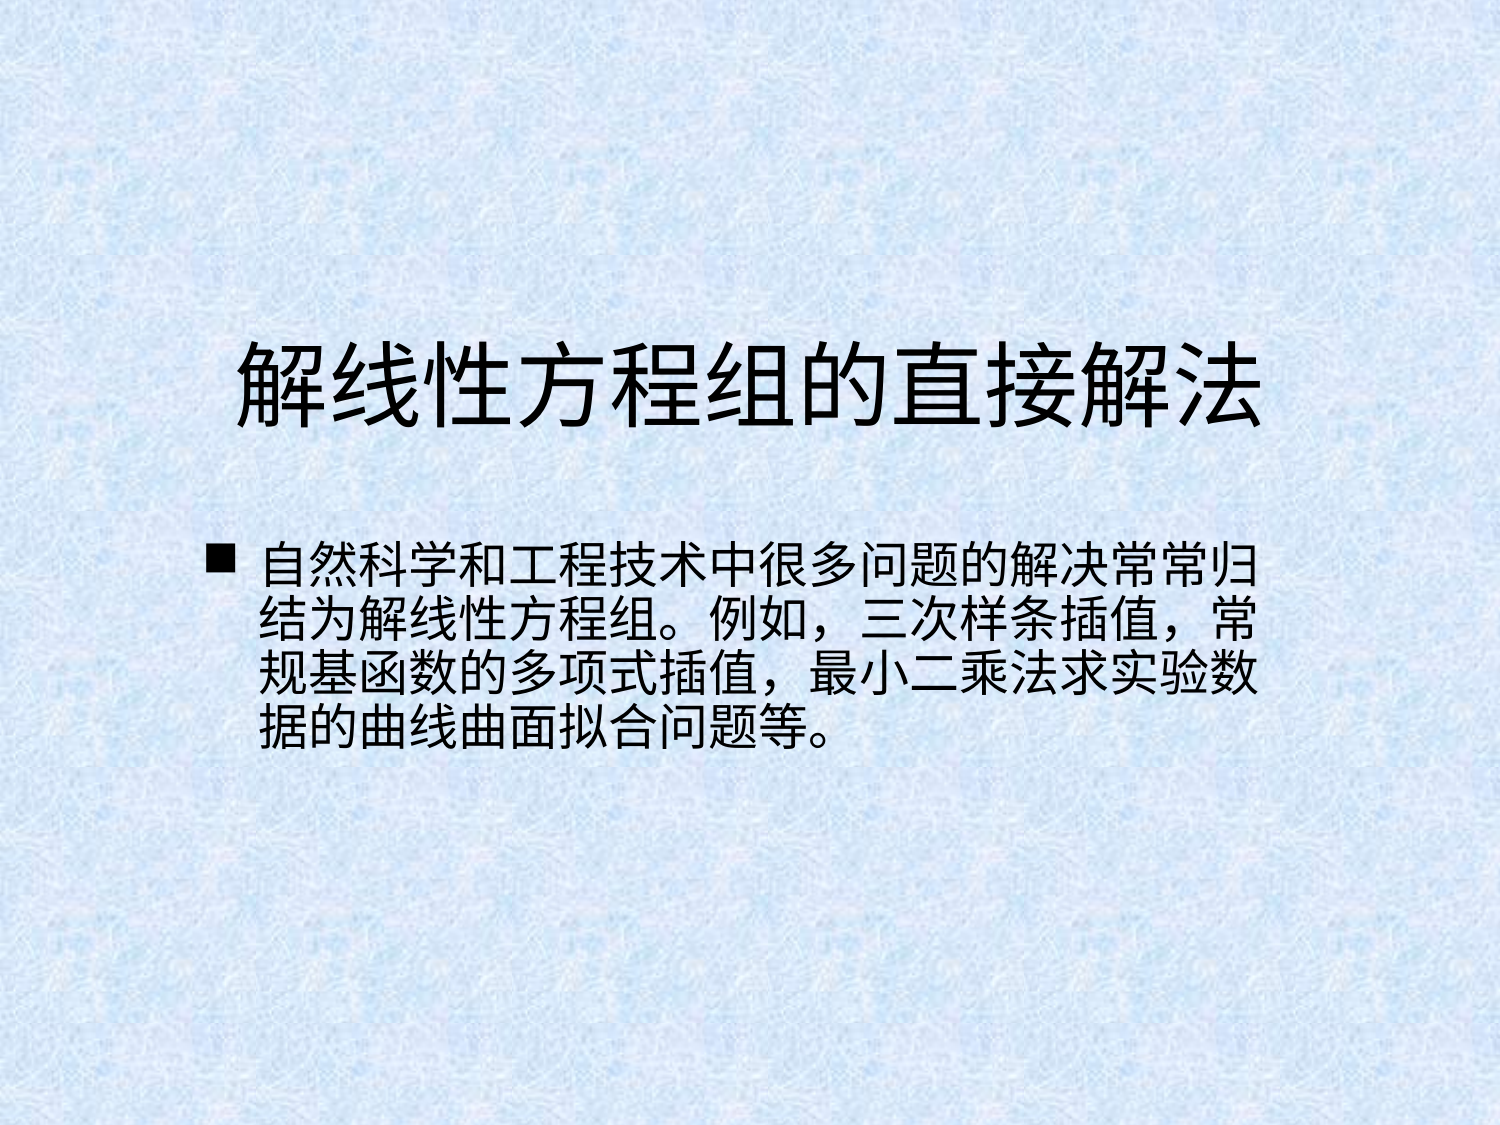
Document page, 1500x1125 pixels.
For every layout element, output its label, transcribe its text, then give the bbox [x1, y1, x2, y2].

title 解线性方程组的直接解法 [187, 195, 1313, 448]
subtitle 自然科学和工程技术中很多问题的解决常常归结为解线性方程组。例如，三次样条插值，常规基函数的多项式插值，最小二乘法求实验数据的曲线曲面拟合问题等。 [187, 532, 1313, 863]
picture [0, 0, 1500, 1125]
